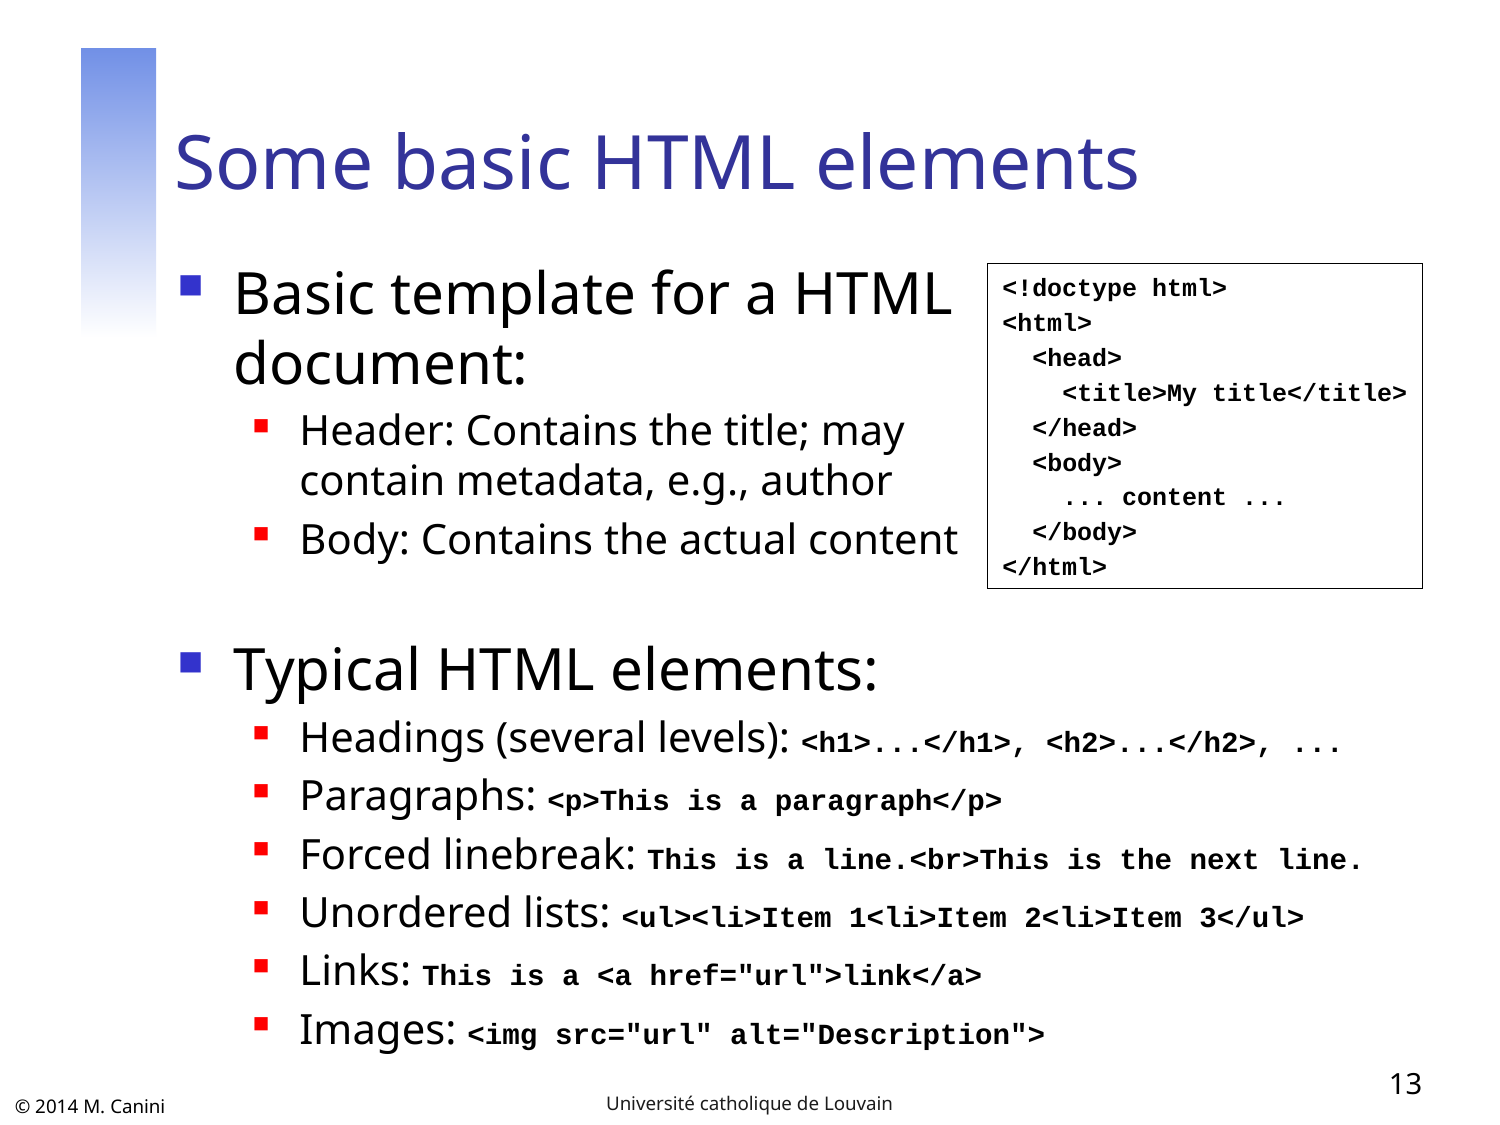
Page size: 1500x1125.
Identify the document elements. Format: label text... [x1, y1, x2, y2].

list Basic template for a HTML document: Header: Contains the title; may contain metadata, e.g., author Body: Contains the actual content Typical HTML elements: Headings (several levels): <h1>...</h1>, <h2>...</h2>, ... Paragraphs: <p>This is a paragraph</p> Forced linebreak: This is a line.<br>This is the next line. Unordered lists: <ul><li>Item 1<li>Item 2<li>Item 3</ul> Links: This is a <a href="url">link</a> Images: <img src="url" alt="Description"> [162, 248, 1438, 1052]
title Some basic HTML elements [158, 49, 1438, 213]
text_box <!doctype html> <html> <head> <title>My title</title> </head> <body> ... content ... </body> </html> [987, 263, 1423, 589]
slide_number 13 [1124, 1037, 1438, 1113]
footer Université catholique de Louvain [512, 1083, 987, 1125]
